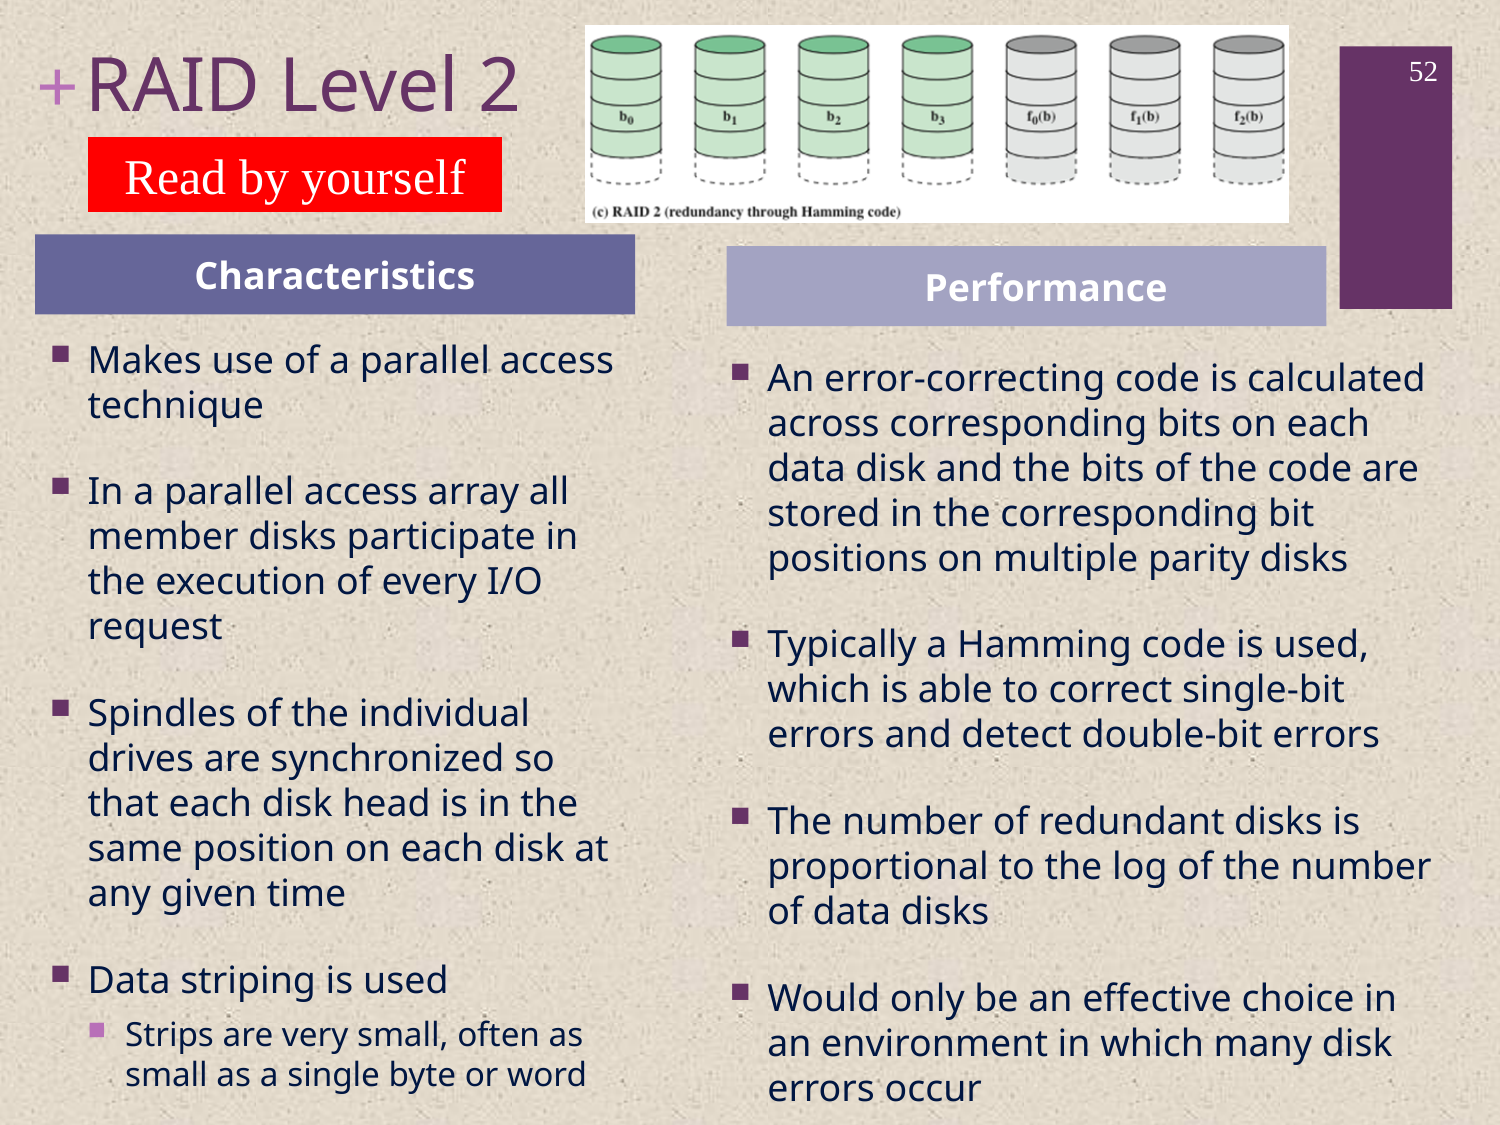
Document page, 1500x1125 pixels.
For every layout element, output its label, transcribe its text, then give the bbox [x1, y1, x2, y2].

slide_number 52 [1362, 39, 1454, 100]
text_box Read by yourself [88, 137, 502, 212]
list Characteristics [35, 234, 636, 315]
list Makes use of a parallel access technique In a parallel access array all member disks participate in the execution of every I/O request Spindles of the individual drives are synchronized so that each disk head is in the same position on each disk at any given time Data striping is used Strips are very small, often as small as a single byte or word [35, 328, 636, 977]
list Performance [726, 246, 1327, 327]
title RAID Level 2 [70, 28, 543, 141]
list An error-correcting code is calculated across corresponding bits on each data disk and the bits of the code are stored in the corresponding bit positions on multiple parity disks Typically a Hamming code is used, which is able to correct single-bit errors and detect double-bit errors The number of redundant disks is proportional to the log of the number of data disks Would only be an effective choice in an environment in which many disk errors occur [714, 346, 1465, 1020]
picture [0, 0, 1500, 1125]
